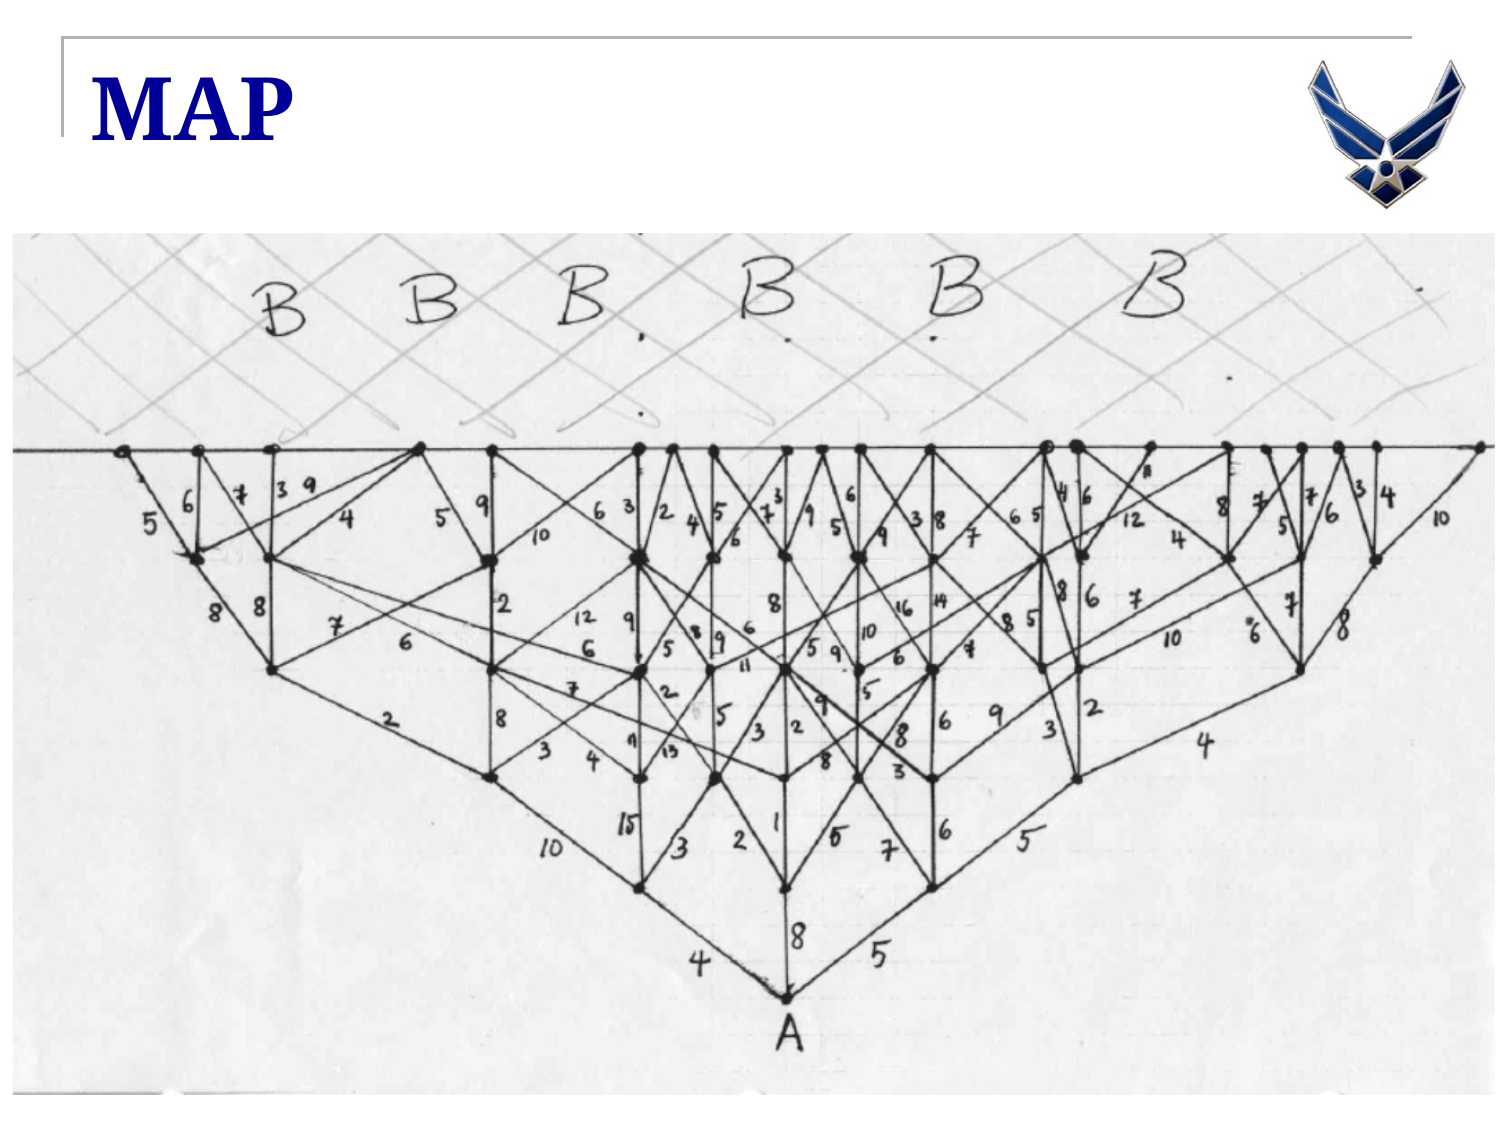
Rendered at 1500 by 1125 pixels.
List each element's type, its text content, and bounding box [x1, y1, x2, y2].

picture [14, 0, 1495, 1125]
title MAP [1191, 45, 1425, 233]
title MAP [75, 45, 317, 233]
picture [1425, 49, 1475, 217]
